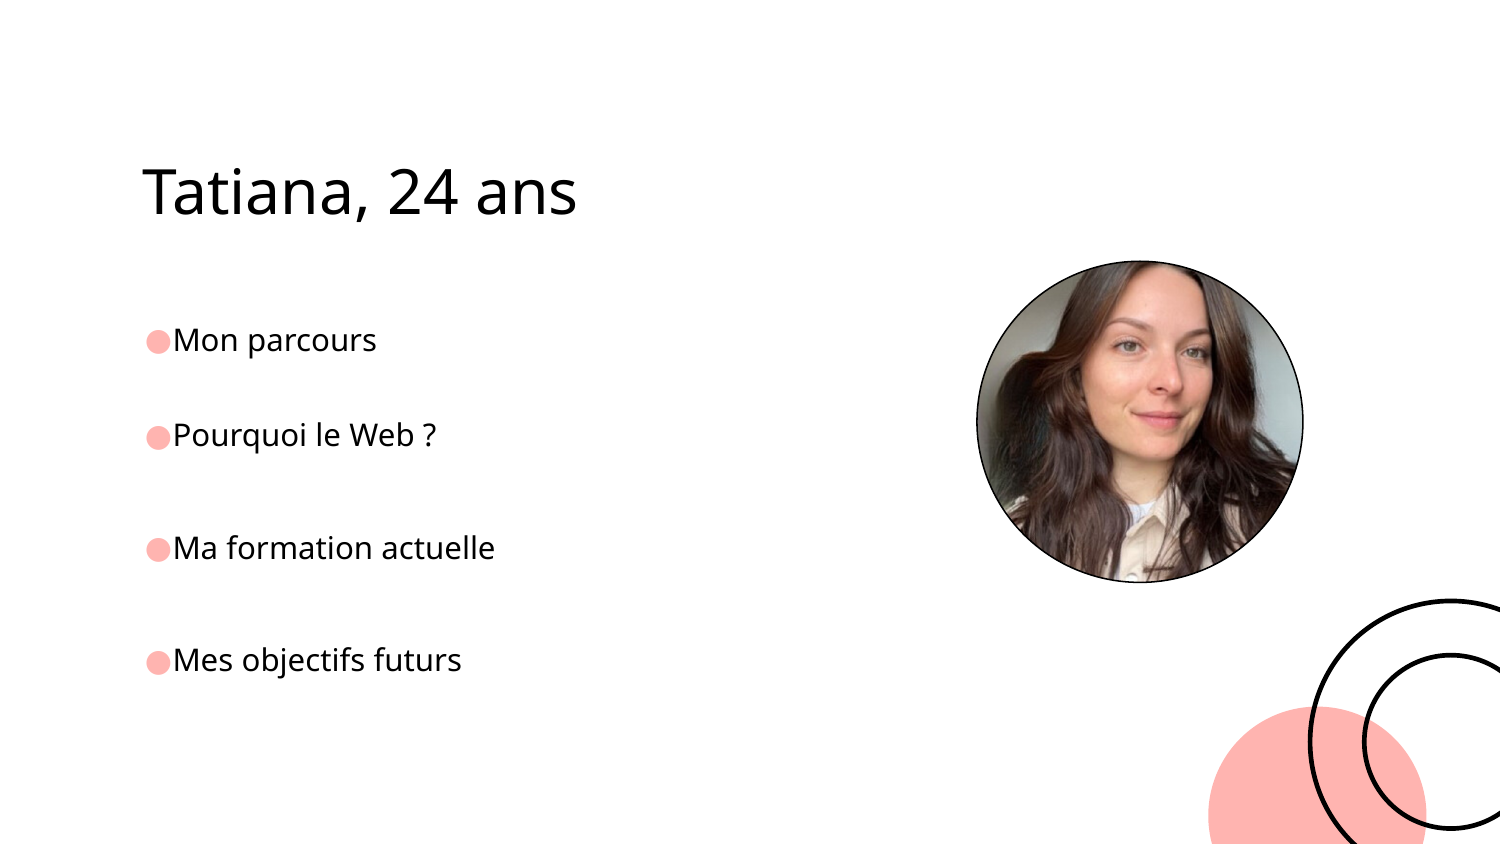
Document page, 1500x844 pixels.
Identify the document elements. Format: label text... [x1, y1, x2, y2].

title Tatiana, 24 ans [127, 137, 638, 237]
text_box [1208, 707, 1304, 844]
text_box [1309, 600, 1500, 844]
picture [976, 260, 1304, 583]
list Mon parcours Pourquoi le Web ? Ma formation actuelle Mes objectifs futurs [127, 304, 761, 707]
